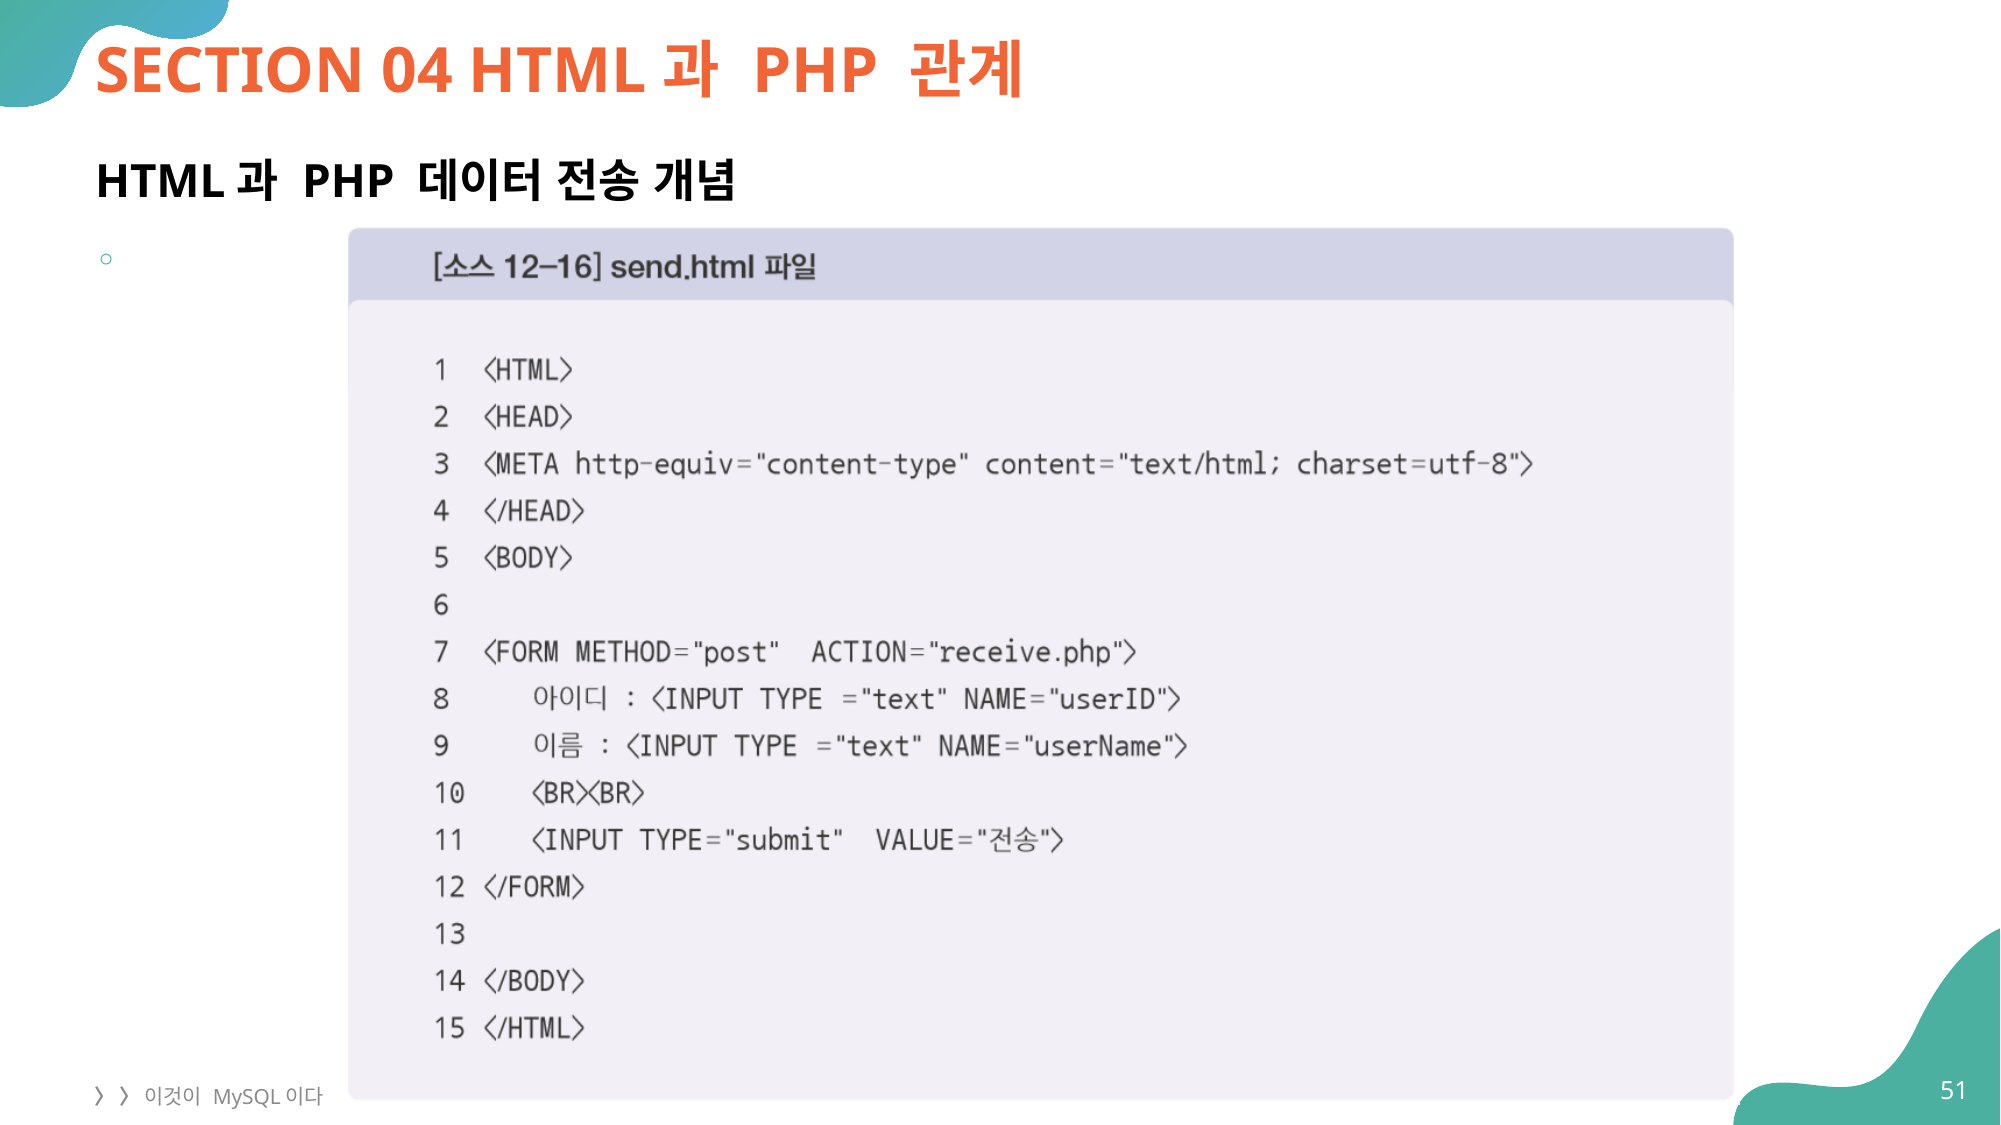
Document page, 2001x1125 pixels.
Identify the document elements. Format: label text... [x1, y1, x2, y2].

footer 〉 〉 이것이 MySQL이다 [79, 1078, 755, 1114]
slide_number 51 [1917, 1061, 1984, 1122]
title SECTION 04 HTML과 PHP 관계 [79, 17, 1931, 128]
list HTML과 PHP 데이터 전송 개념 [79, 133, 1931, 1062]
picture [340, 223, 1740, 1105]
